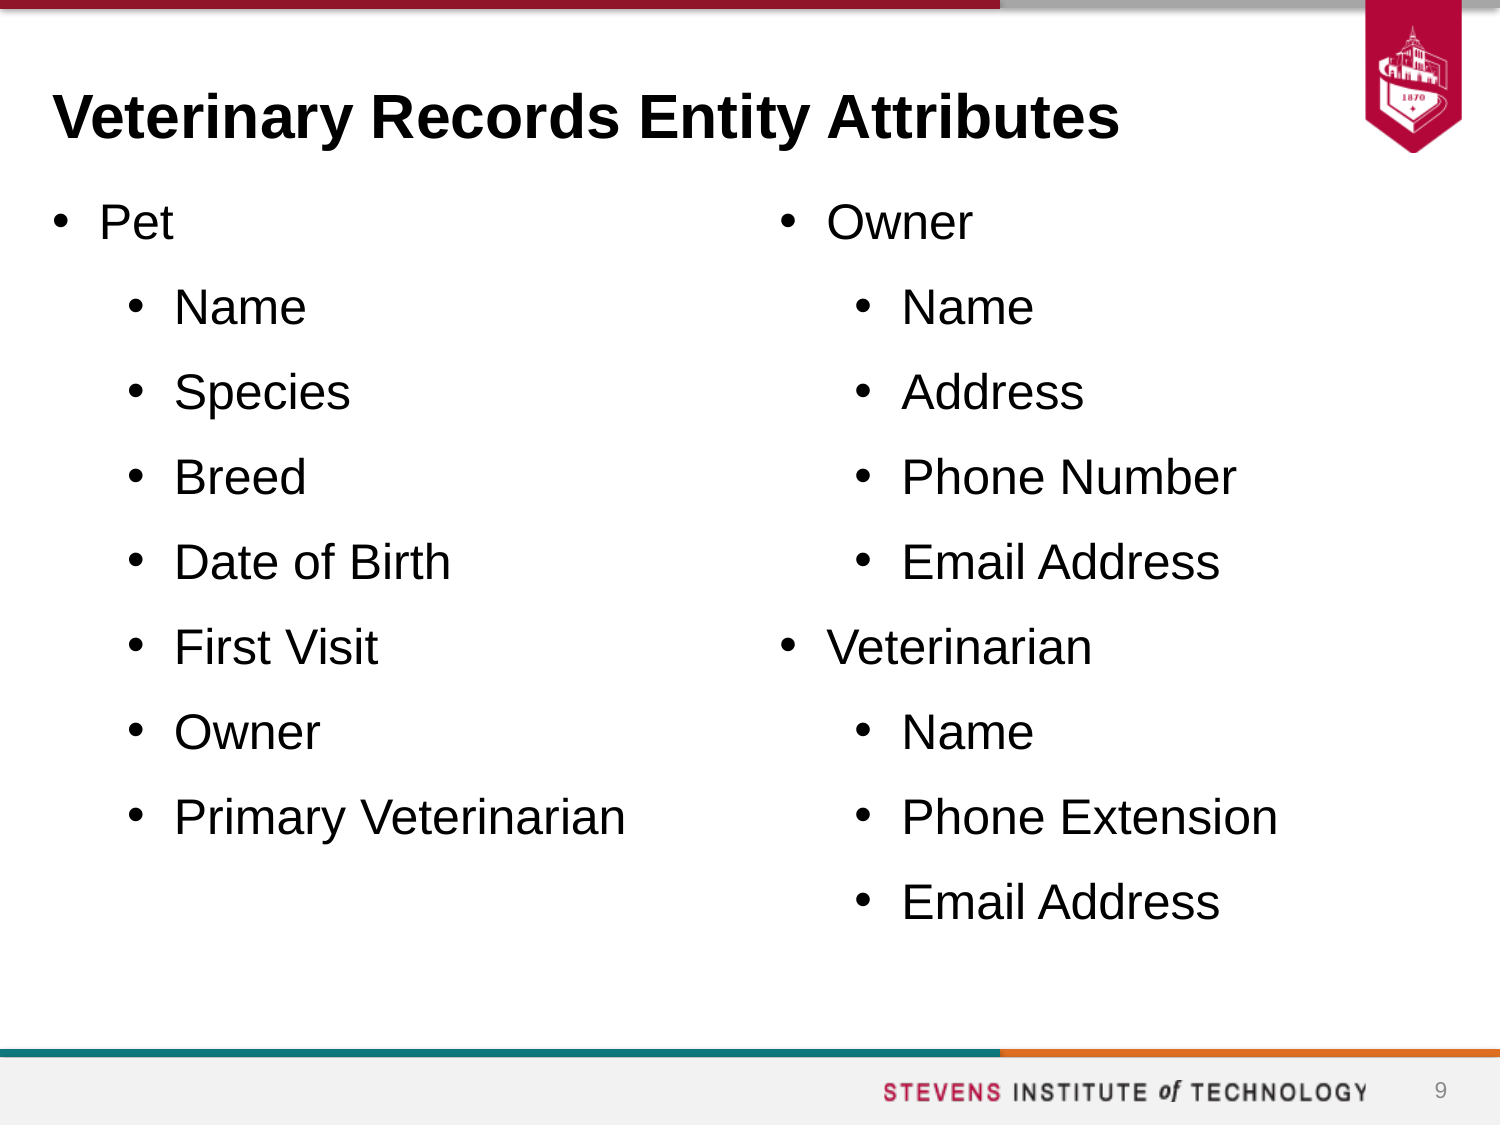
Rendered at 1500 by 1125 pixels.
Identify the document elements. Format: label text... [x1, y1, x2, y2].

list Pet Name Species Breed Date of Birth First Visit Owner Primary Veterinarian [37, 182, 735, 1000]
list Owner Name Address Phone Number Email Address Veterinarian Name Phone Extension Email Address [764, 182, 1462, 1000]
title Veterinary Records Entity Attributes [37, 68, 1236, 157]
slide_number 9 [1401, 1059, 1481, 1120]
